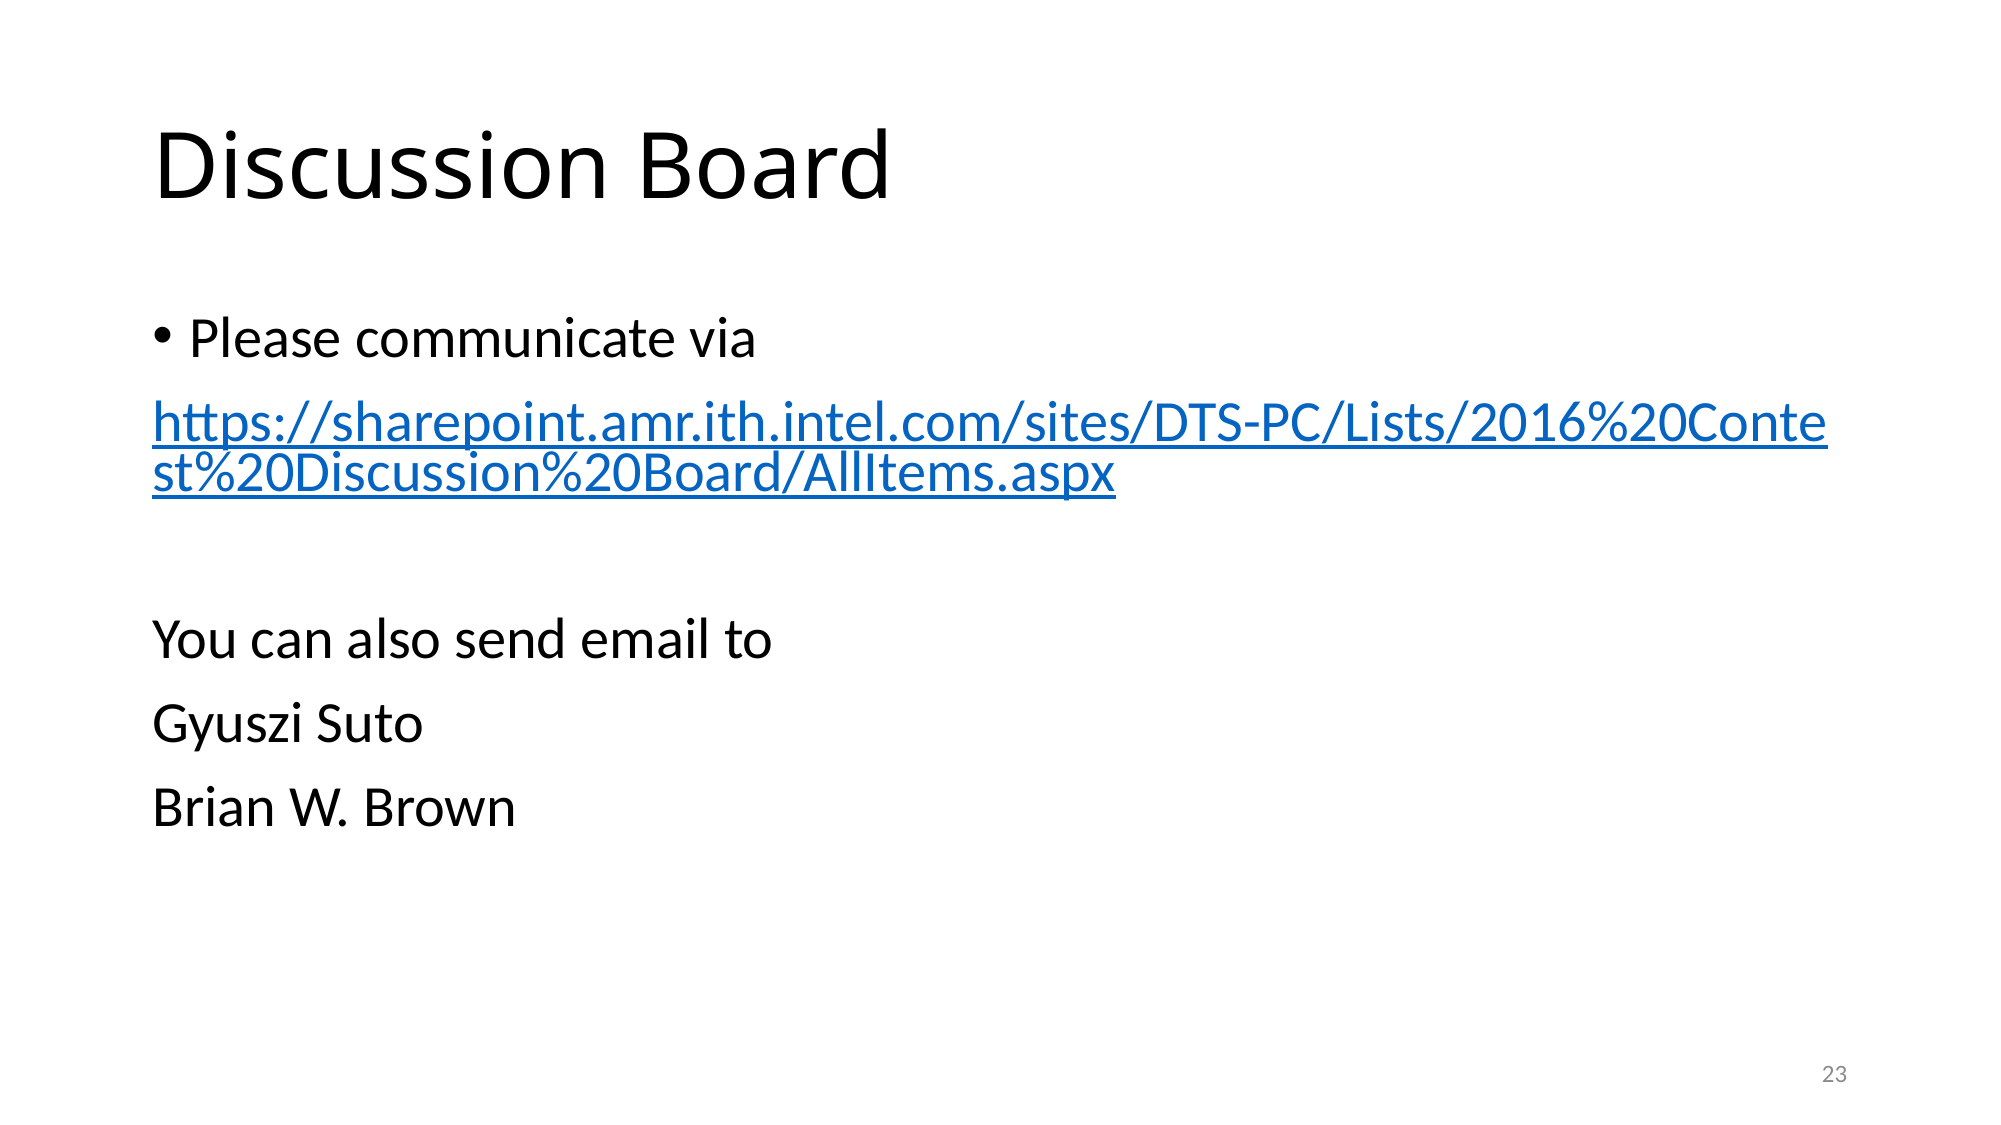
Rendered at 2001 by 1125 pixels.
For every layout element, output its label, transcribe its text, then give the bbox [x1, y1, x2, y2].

slide_number 23 [1412, 1042, 1863, 1103]
list Please communicate via https://sharepoint.amr.ith.intel.com/sites/DTS-PC/Lists/2016%20Contest%20Discussion%20Board/AllItems.aspx You can also send email to Gyuszi Suto Brian W. Brown [137, 299, 1863, 1014]
title Discussion Board [137, 59, 1863, 278]
